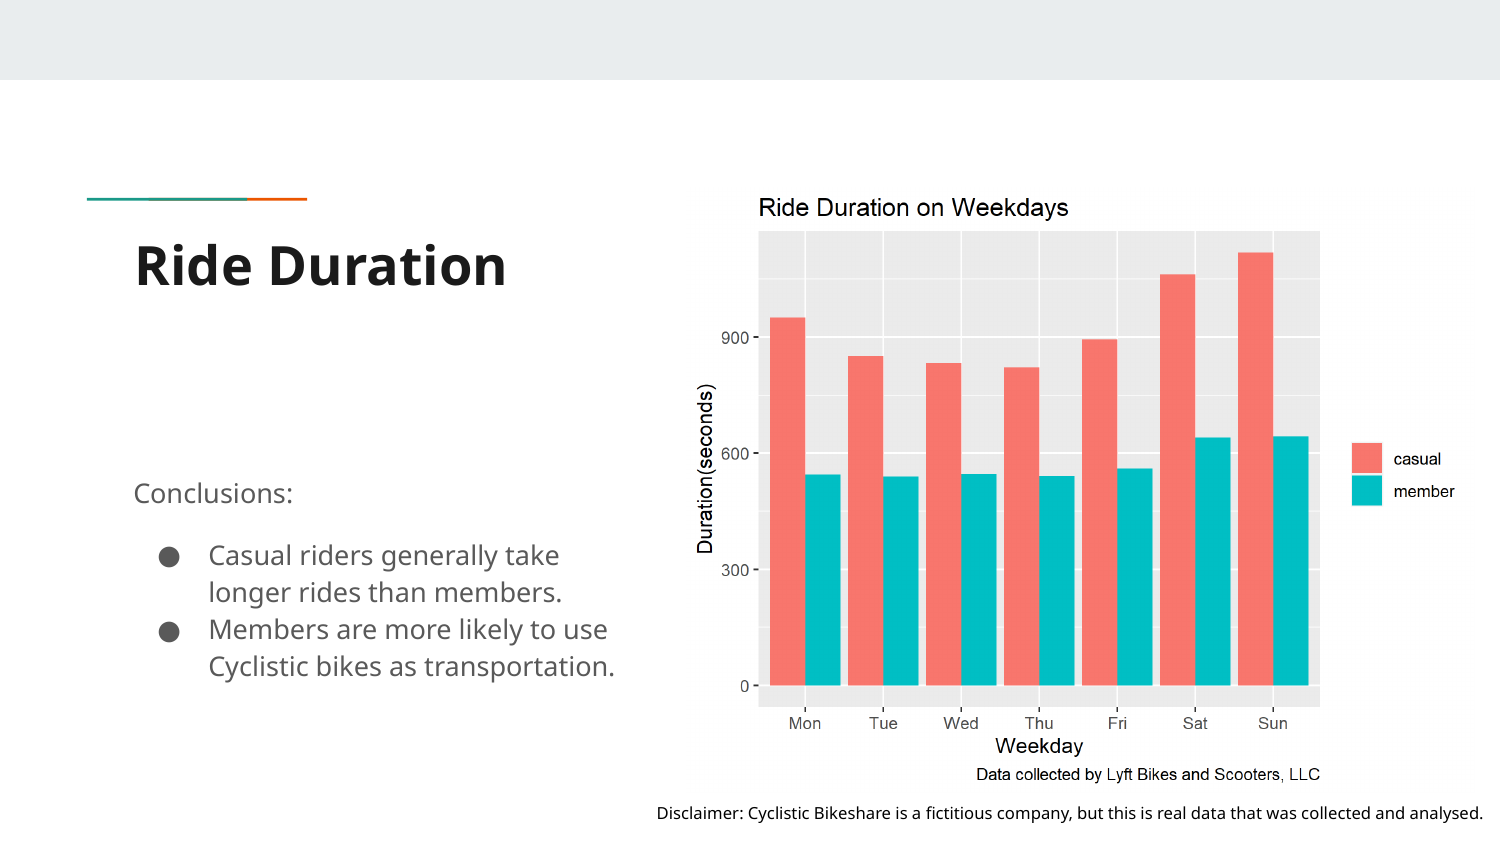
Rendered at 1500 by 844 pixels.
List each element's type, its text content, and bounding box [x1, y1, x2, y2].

list Conclusions: Casual riders generally take longer rides than members. Members are more likely to use Cyclistic bikes as transportation. [118, 456, 660, 719]
title Ride Duration [119, 216, 662, 443]
picture [685, 187, 1476, 793]
text_box Disclaimer: Cyclistic Bikeshare is a fictitious company, but this is real data that was collected and analysed. [459, 793, 1500, 834]
